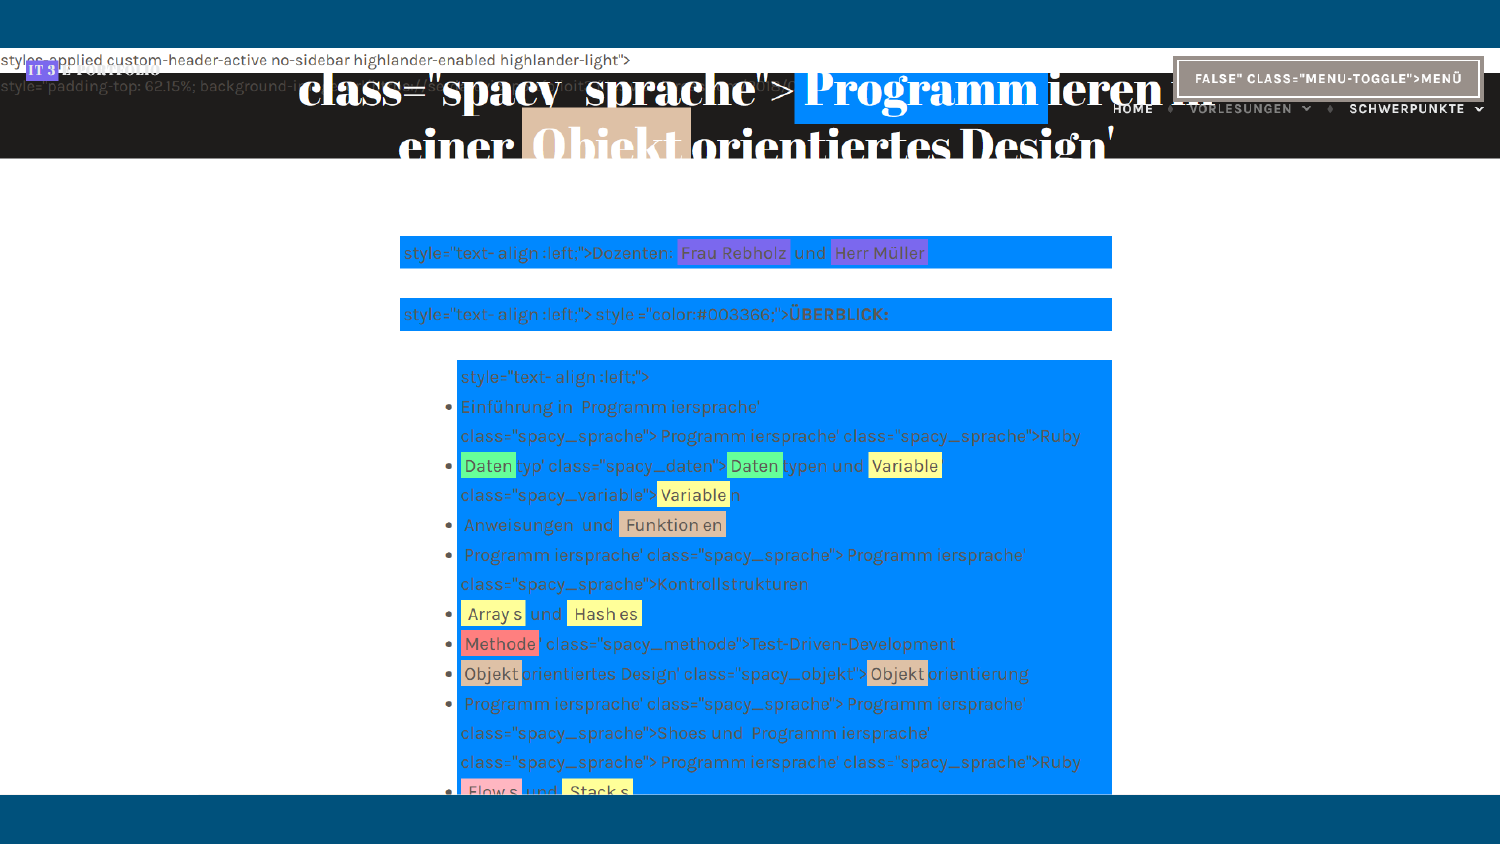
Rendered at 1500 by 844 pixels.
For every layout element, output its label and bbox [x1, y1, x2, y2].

picture [0, 49, 1500, 794]
